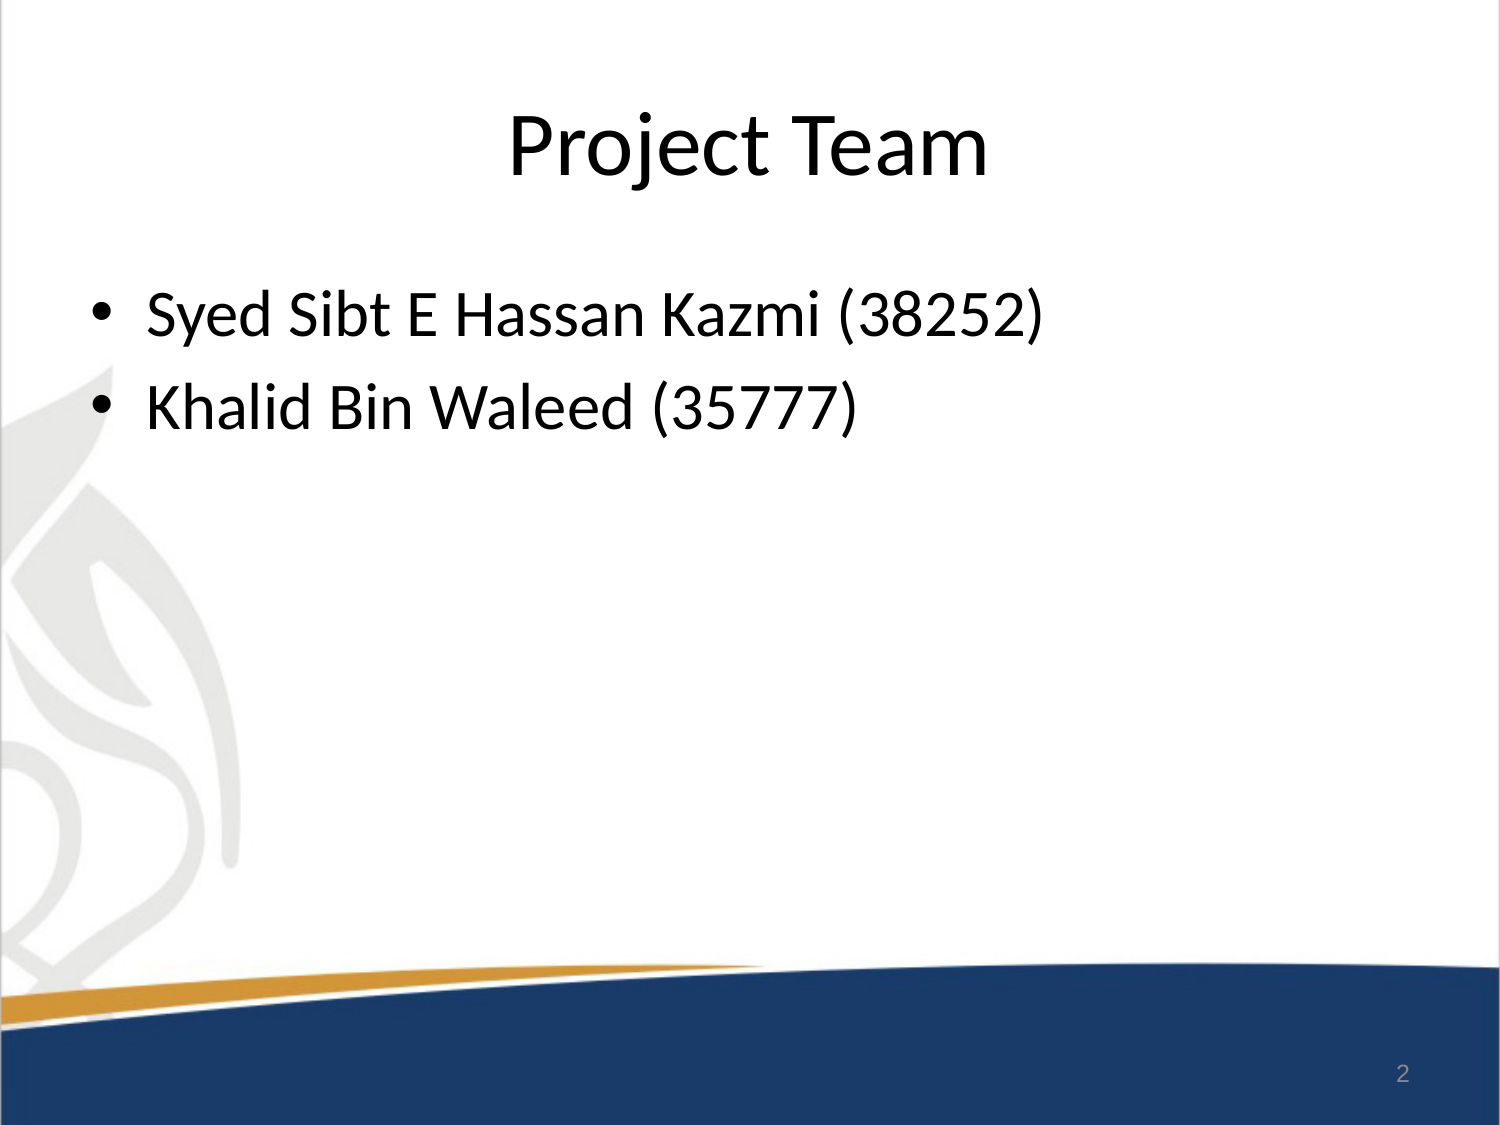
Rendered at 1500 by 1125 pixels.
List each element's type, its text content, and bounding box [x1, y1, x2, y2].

title Project Team [75, 45, 1425, 233]
picture [0, 0, 1500, 1125]
slide_number 2 [1074, 1042, 1425, 1103]
list Syed Sibt E Hassan Kazmi (38252) Khalid Bin Waleed (35777) [75, 262, 1425, 1005]
